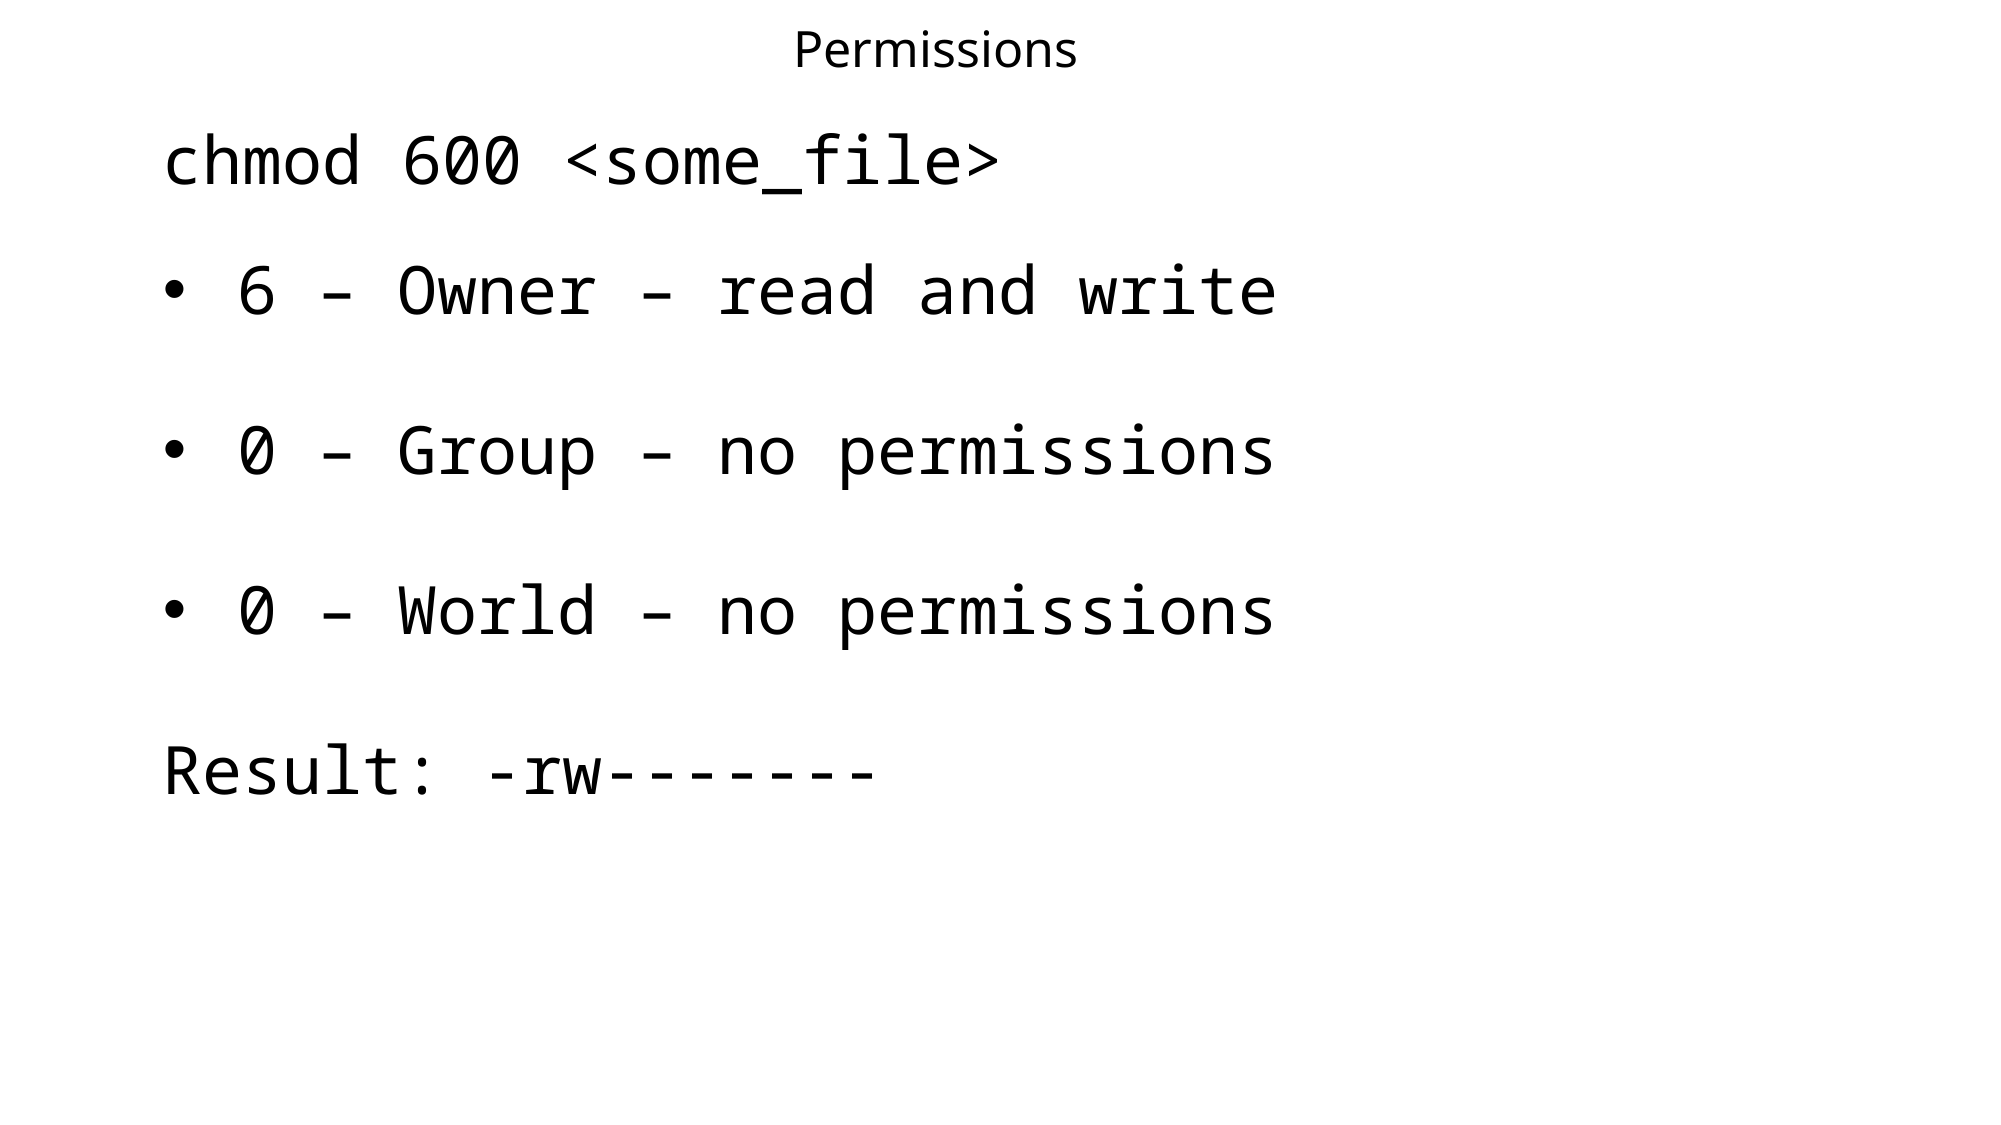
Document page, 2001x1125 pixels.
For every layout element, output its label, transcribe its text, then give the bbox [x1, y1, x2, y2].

text_box chmod 600 <some_file> 6 – Owner – read and write 0 – Group – no permissions 0 – World – no permissions Result: -rw------- [148, 110, 1763, 866]
text_box Permissions [778, 9, 1093, 85]
